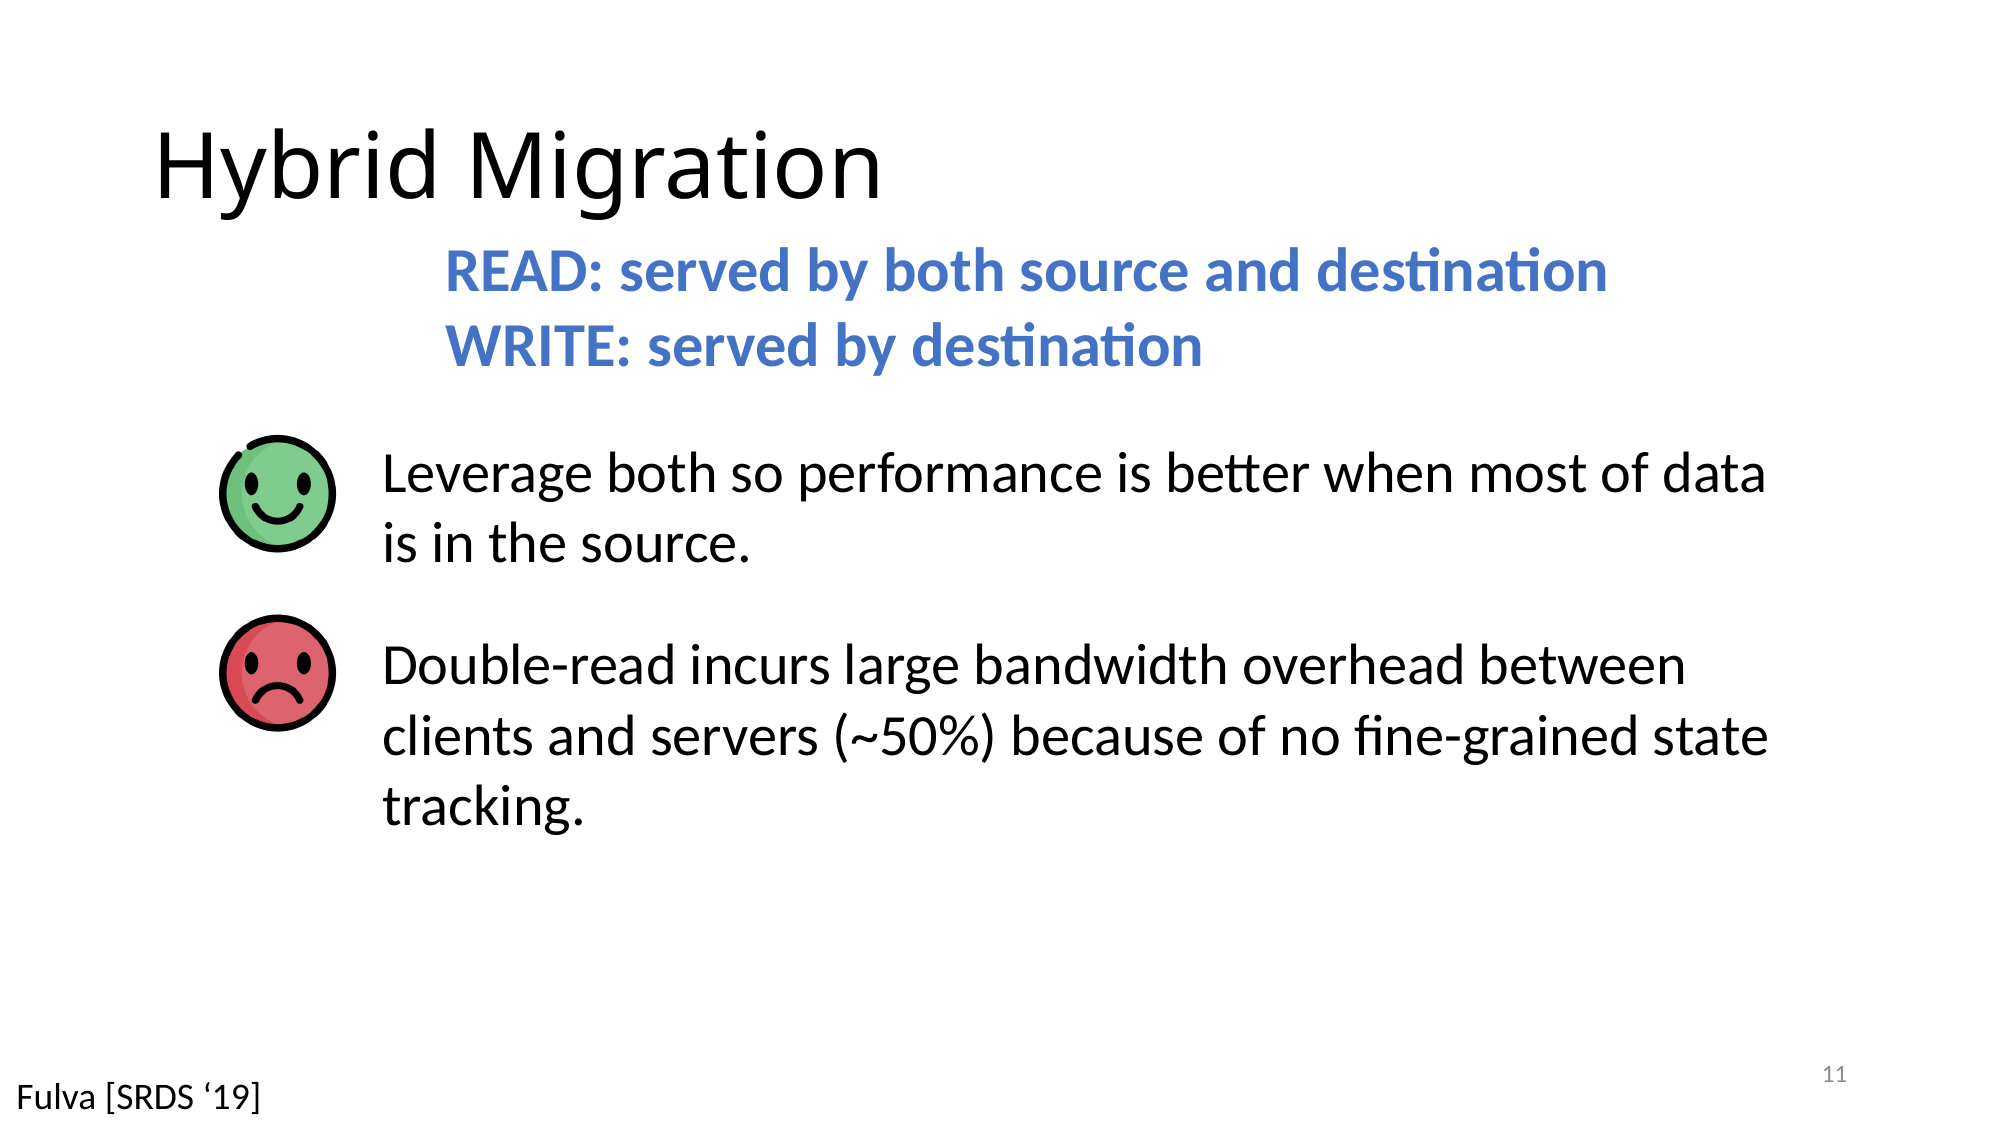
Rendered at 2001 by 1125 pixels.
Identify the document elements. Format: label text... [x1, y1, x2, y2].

picture [219, 608, 344, 733]
text_box Fulva [SRDS ‘19] [1, 1064, 277, 1125]
text_box Leverage both so performance is better when most of data is in the source. [367, 427, 1817, 582]
text_box Double-read incurs large bandwidth overhead between clients and servers (~50%) because of no fine-grained state tracking. [367, 619, 1817, 844]
slide_number 11 [1412, 1042, 1863, 1103]
text_box READ: served by both source and destination WRITE: served by destination [431, 221, 1770, 387]
title Hybrid Migration [137, 59, 1863, 278]
picture [219, 433, 344, 558]
